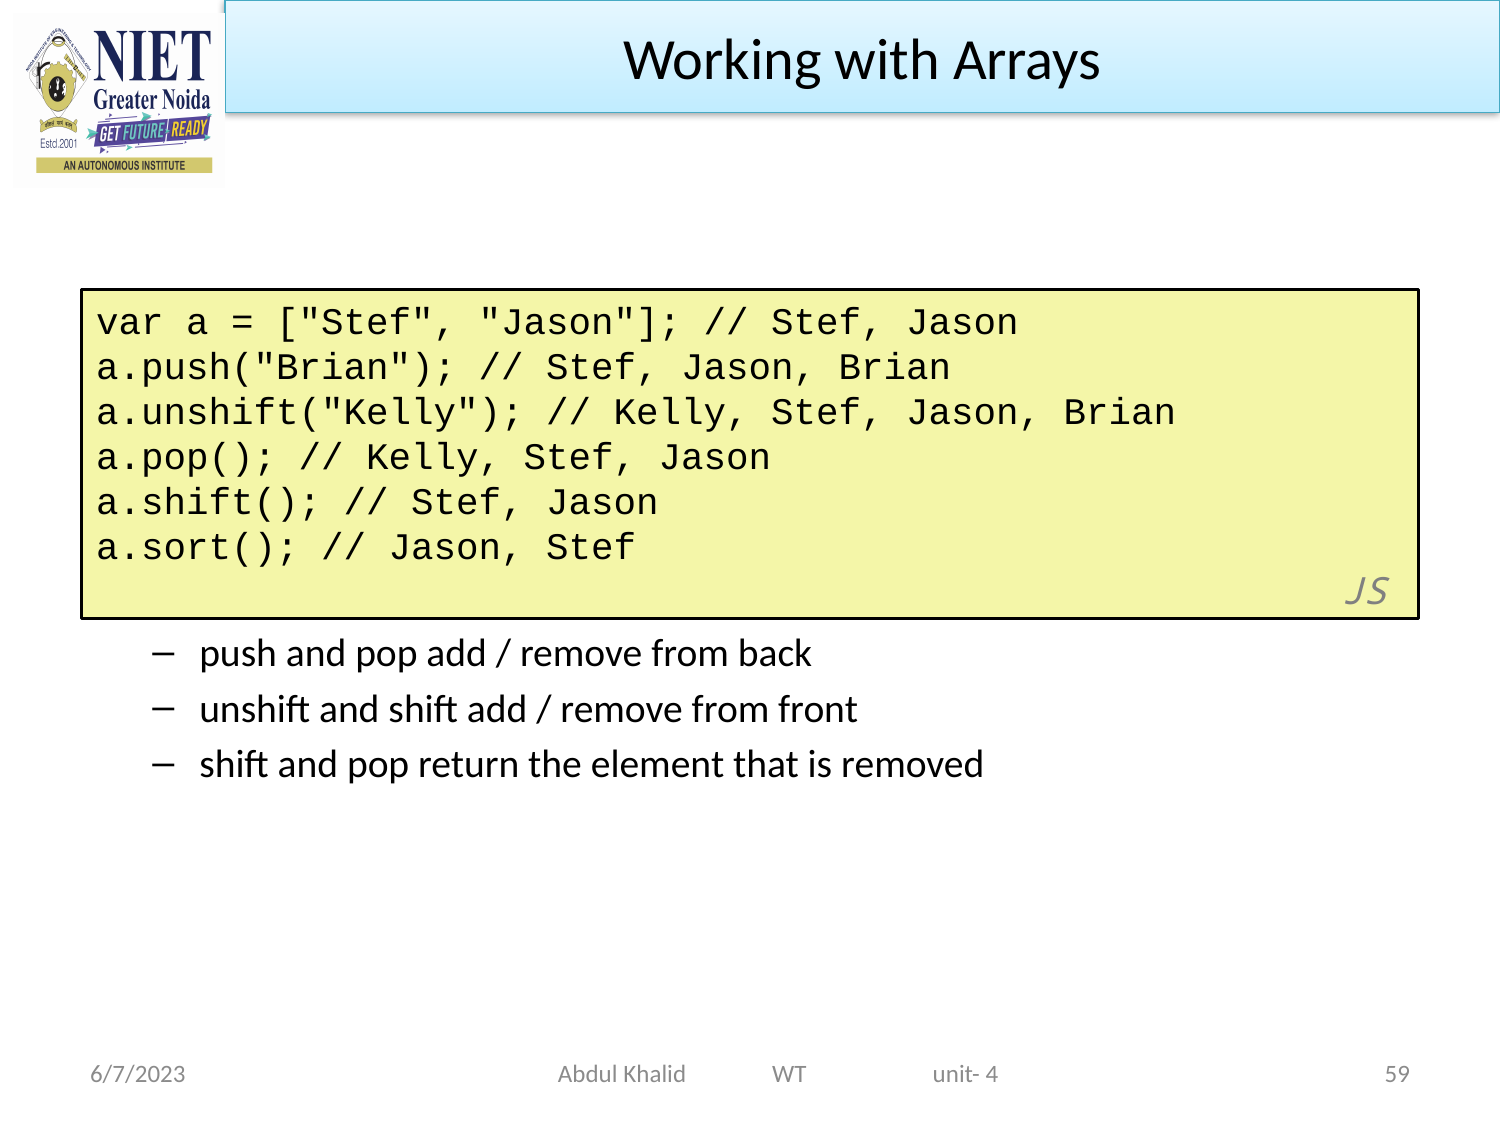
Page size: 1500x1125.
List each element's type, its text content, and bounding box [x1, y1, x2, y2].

slide_number 59 [1074, 1042, 1425, 1103]
text_box Working with Arrays [224, 0, 1500, 113]
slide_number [75, 1042, 412, 1103]
list array serves as many data structures: list, queue, stack, ... methods: concat, join, pop, push, reverse, shift, slice, sort, splice, toString, unshift push and pop add / remove from back unshift and shift add / remove from front shift and pop return the element that is removed [62, 187, 1463, 1000]
picture [13, 13, 226, 188]
footer Abdul Khalid WT unit- 4 [412, 1042, 1074, 1103]
text_box var a = ["Stef", "Jason"]; // Stef, Jason a.push("Brian"); // Stef, Jason, Brian a.unshift("Kelly"); // Kelly, Stef, Jason, Brian a.pop(); // Kelly, Stef, Jason a.shift(); // Stef, Jason a.sort(); // Jason, Stef JS [81, 289, 1419, 619]
